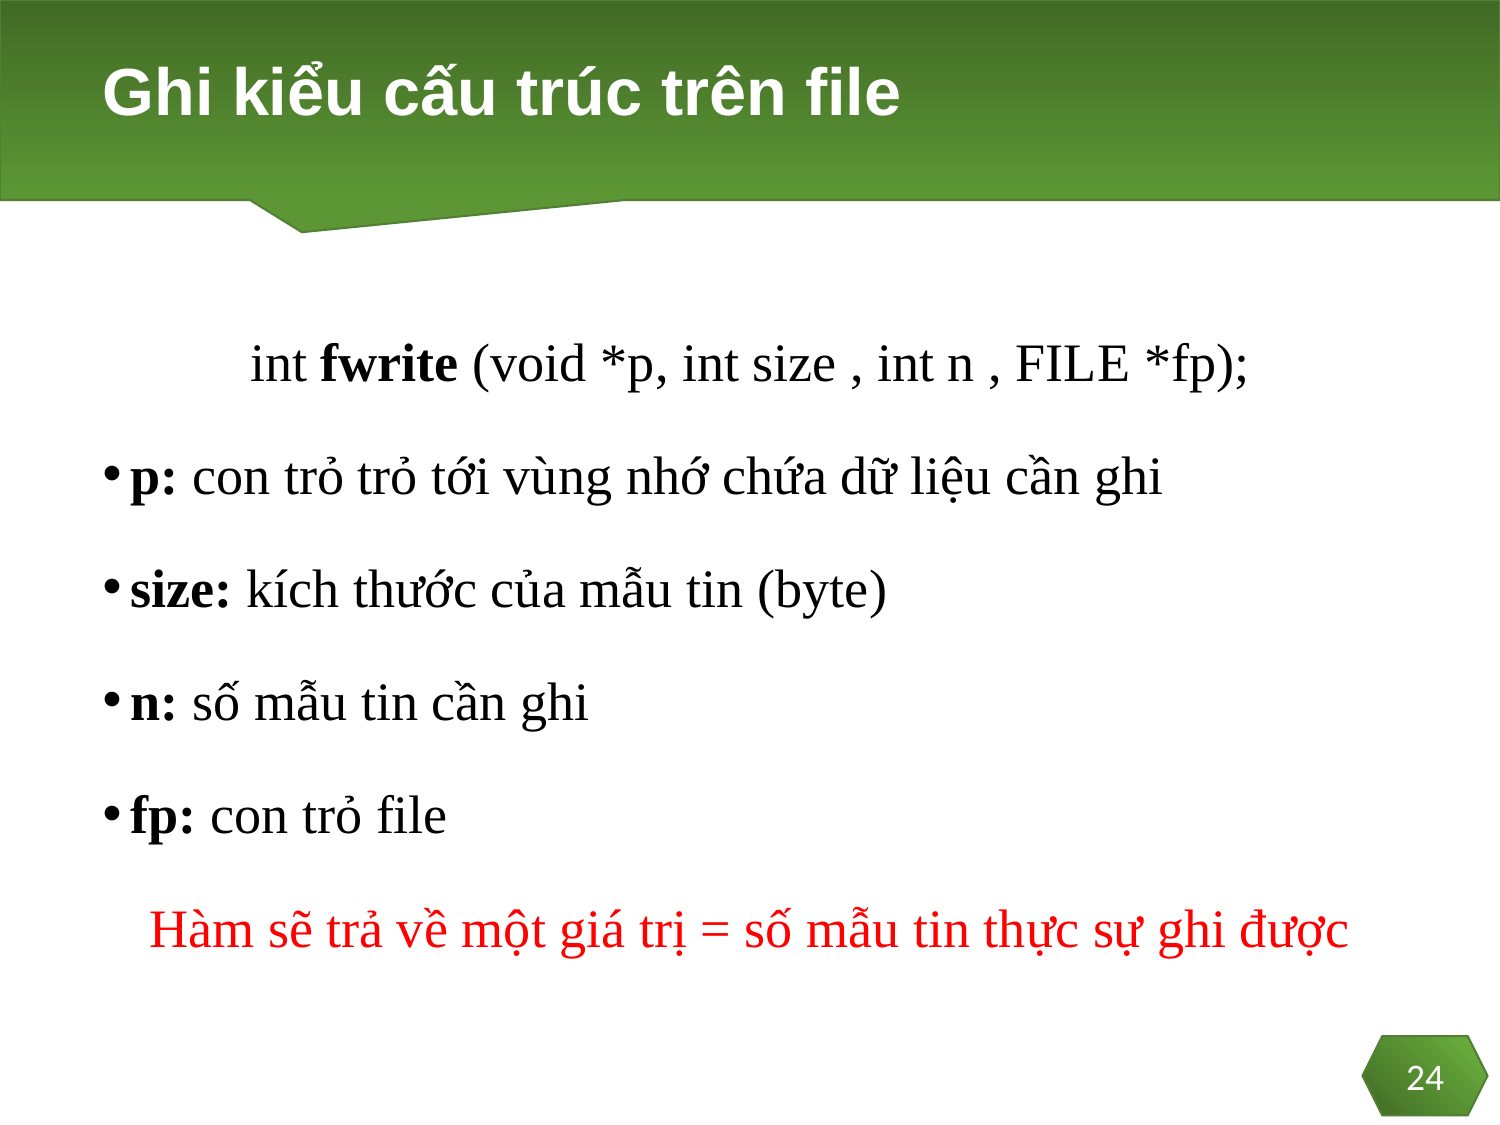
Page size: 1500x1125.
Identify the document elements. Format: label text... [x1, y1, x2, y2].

title Ghi kiểu cấu trúc trên file [87, 12, 1413, 175]
list int fwrite (void *p, int size , int n , FILE *fp); p: con trỏ trỏ tới vùng nhớ chứa dữ liệu cần ghi size: kích thước của mẫu tin (byte) n: số mẫu tin cần ghi fp: con trỏ file Hàm sẽ trả về một giá trị = số mẫu tin thực sự ghi được [87, 287, 1413, 1075]
